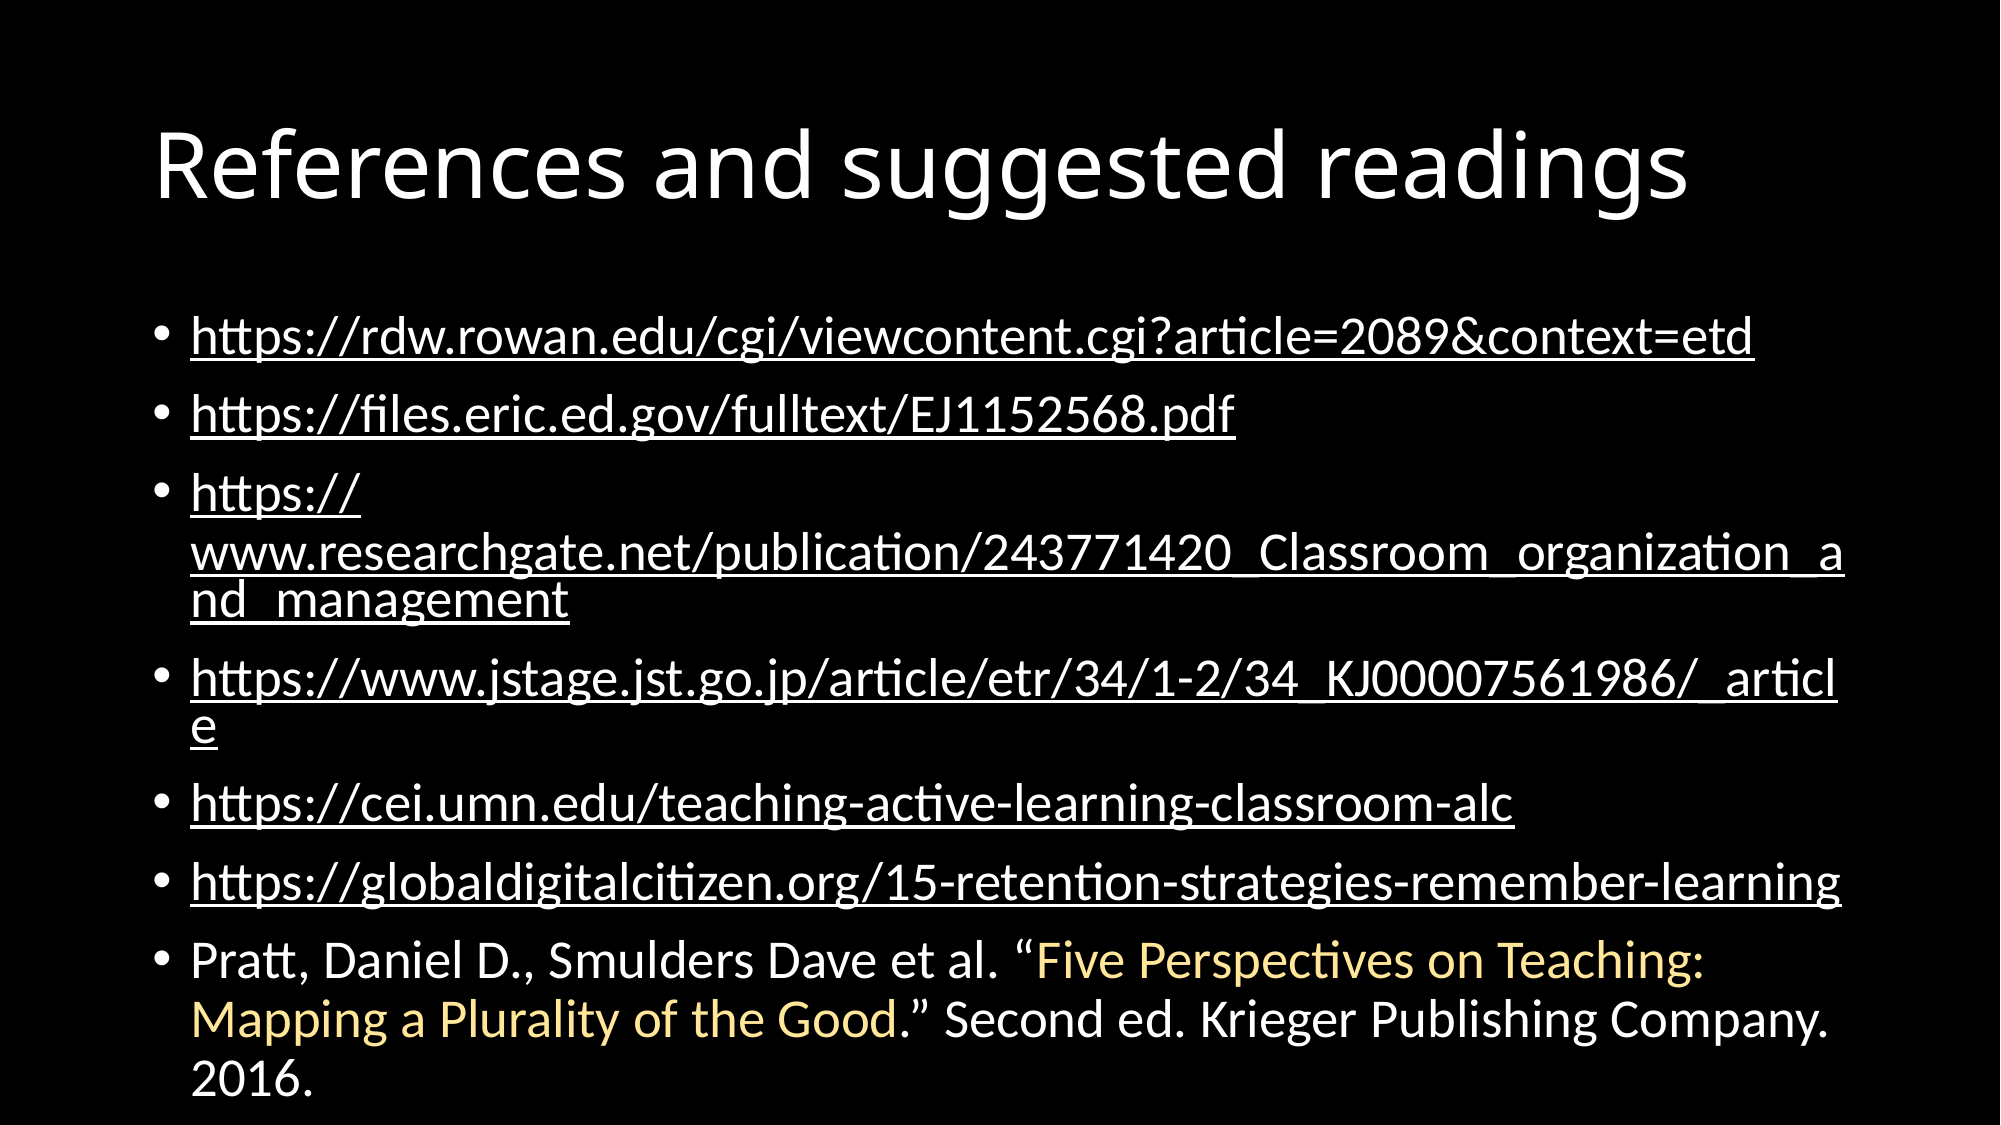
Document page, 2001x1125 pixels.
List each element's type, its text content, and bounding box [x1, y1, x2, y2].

list https://rdw.rowan.edu/cgi/viewcontent.cgi?article=2089&context=etd https://files.eric.ed.gov/fulltext/EJ1152568.pdf https://www.researchgate.net/publication/243771420_Classroom_organization_and_management https://www.jstage.jst.go.jp/article/etr/34/1-2/34_KJ00007561986/_article https://cei.umn.edu/teaching-active-learning-classroom-alc https://globaldigitalcitizen.org/15-retention-strategies-remember-learning Pratt, Daniel D., Smulders Dave et al. “Five Perspectives on Teaching: Mapping a Plurality of the Good.” Second ed. Krieger Publishing Company. 2016. [137, 299, 1863, 1075]
title References and suggested readings [137, 59, 1863, 278]
